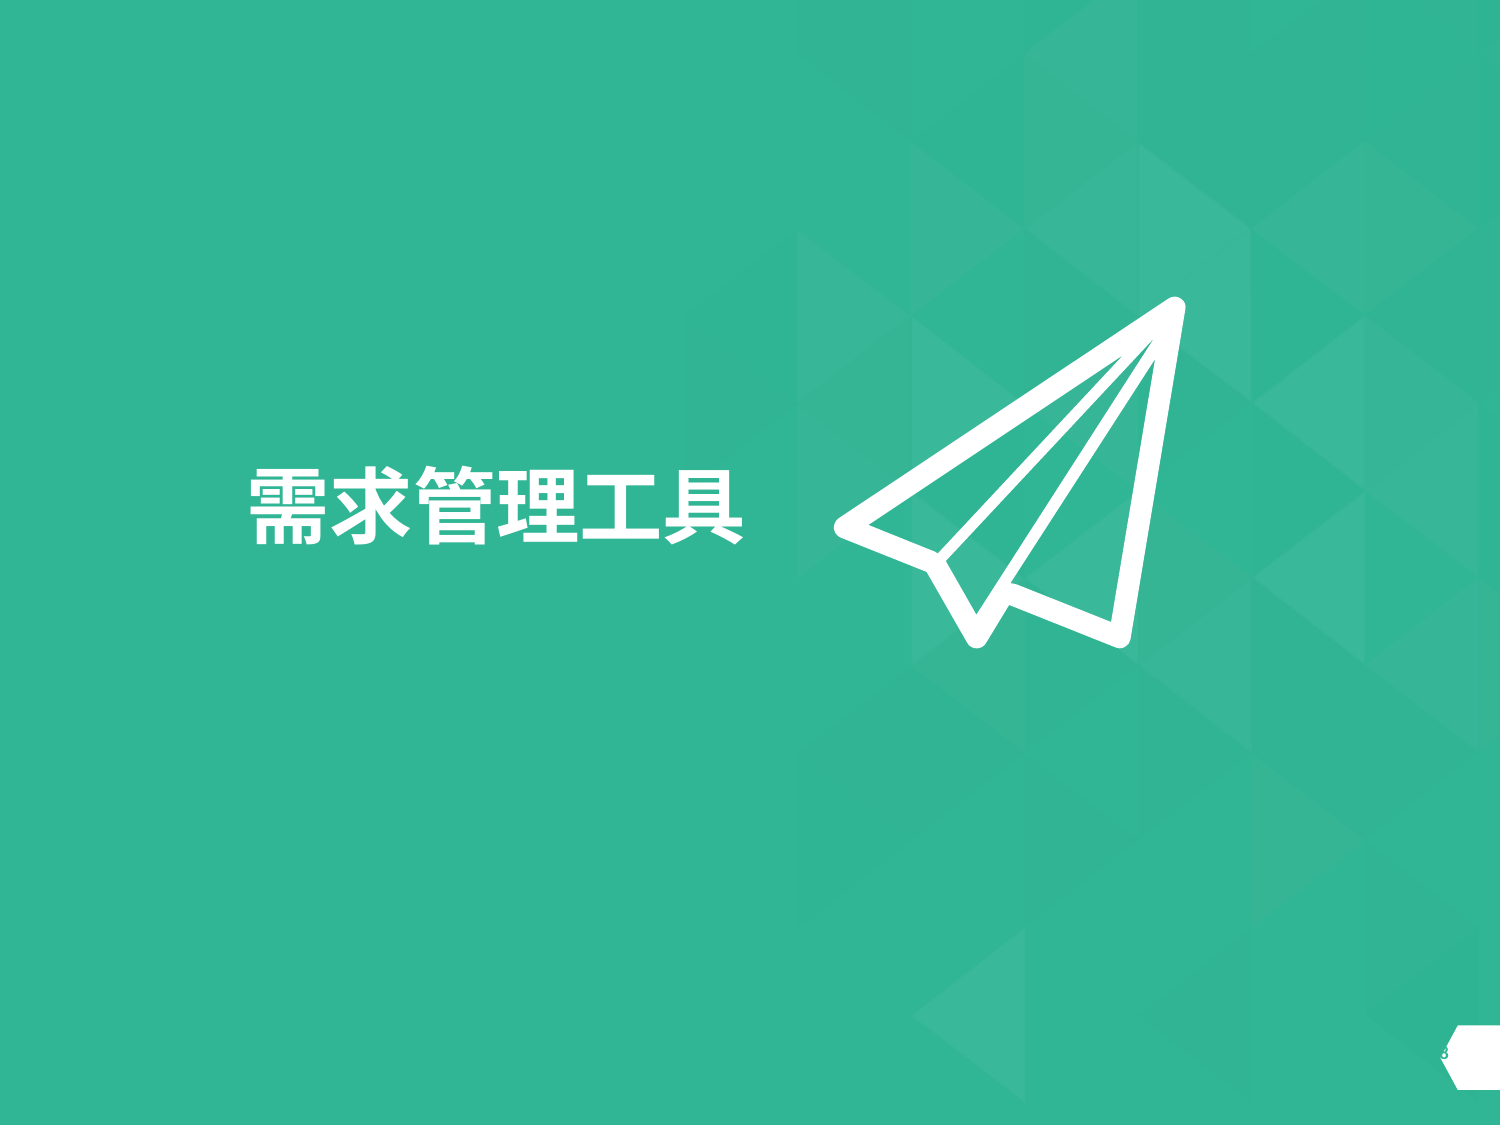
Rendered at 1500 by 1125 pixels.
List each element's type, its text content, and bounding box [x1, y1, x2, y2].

text_box [833, 296, 1186, 649]
text_box 需求管理工具 [232, 446, 762, 562]
